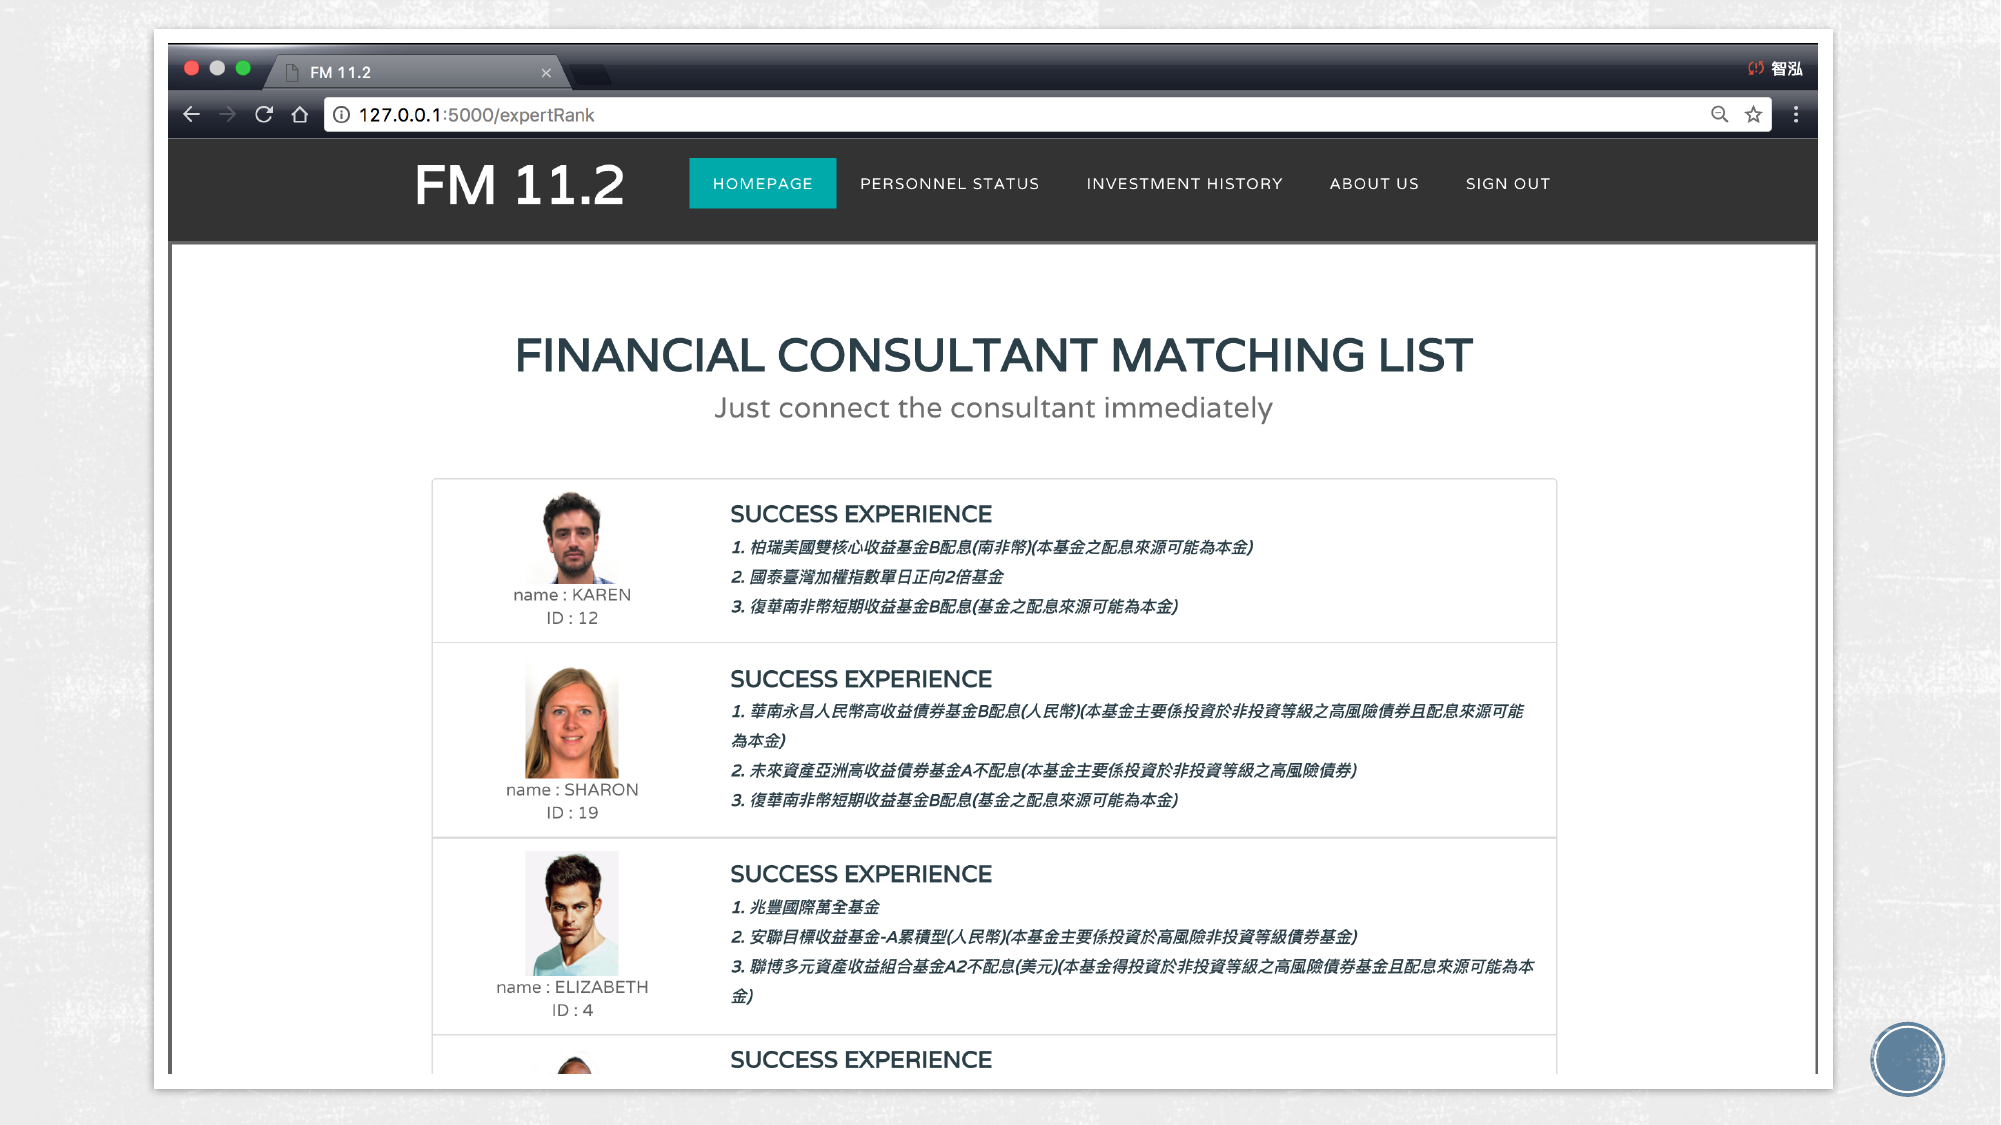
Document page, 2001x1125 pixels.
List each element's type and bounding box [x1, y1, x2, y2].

picture [168, 43, 1818, 1074]
